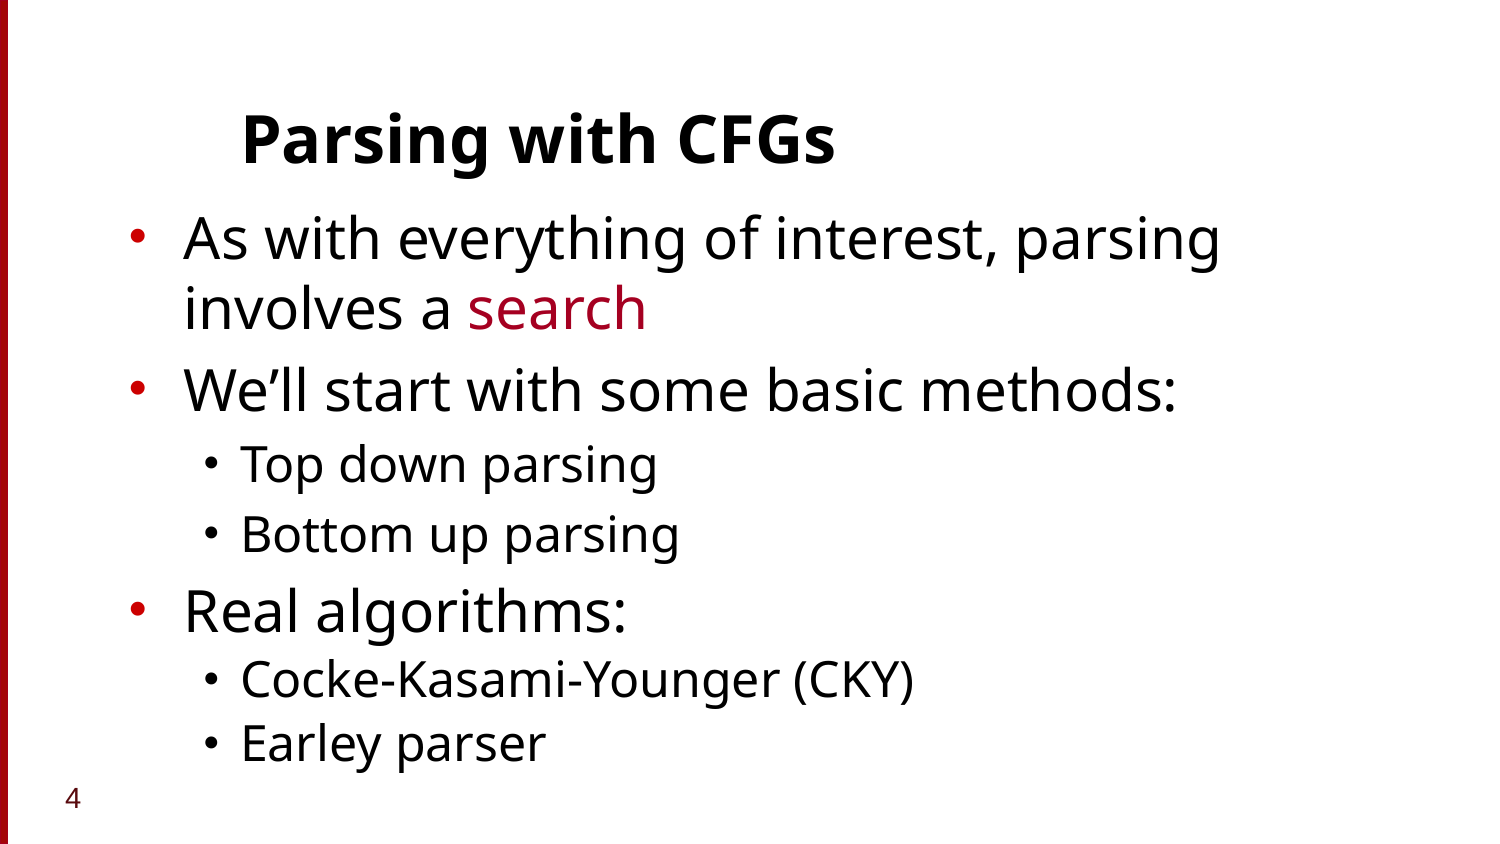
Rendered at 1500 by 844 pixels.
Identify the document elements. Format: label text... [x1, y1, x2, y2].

title Parsing with CFGs [225, 62, 1450, 185]
list As with everything of interest, parsing involves a search We’ll start with some basic methods: Top down parsing Bottom up parsing Real algorithms: Cocke-Kasami-Younger (CKY) Earley parser [112, 193, 1471, 785]
slide_number 4 [49, 771, 376, 829]
